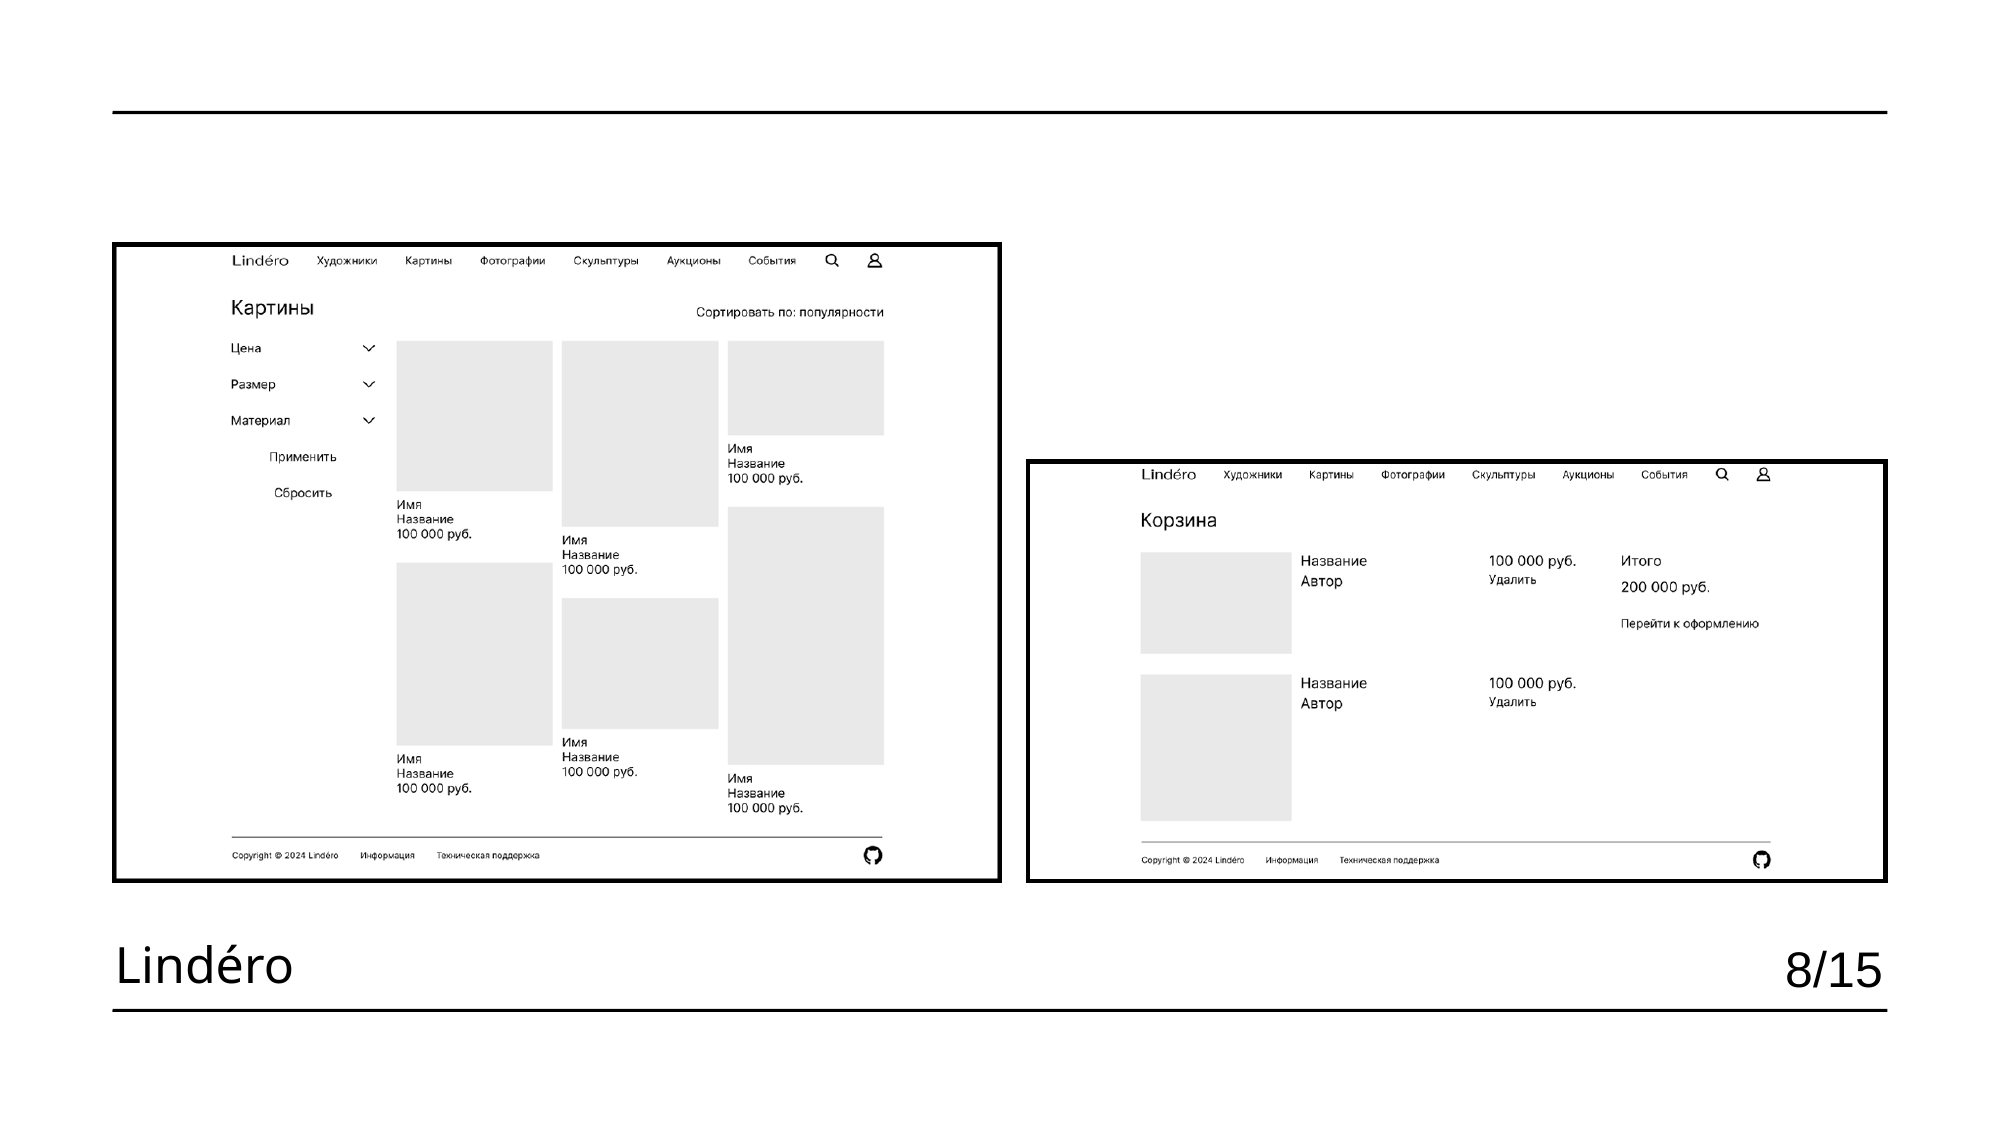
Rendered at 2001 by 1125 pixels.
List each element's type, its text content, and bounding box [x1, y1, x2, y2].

picture [1026, 459, 1888, 883]
text_box Lindéro [99, 938, 325, 998]
picture [112, 242, 1002, 883]
text_box 8/15 [1759, 929, 1910, 1005]
